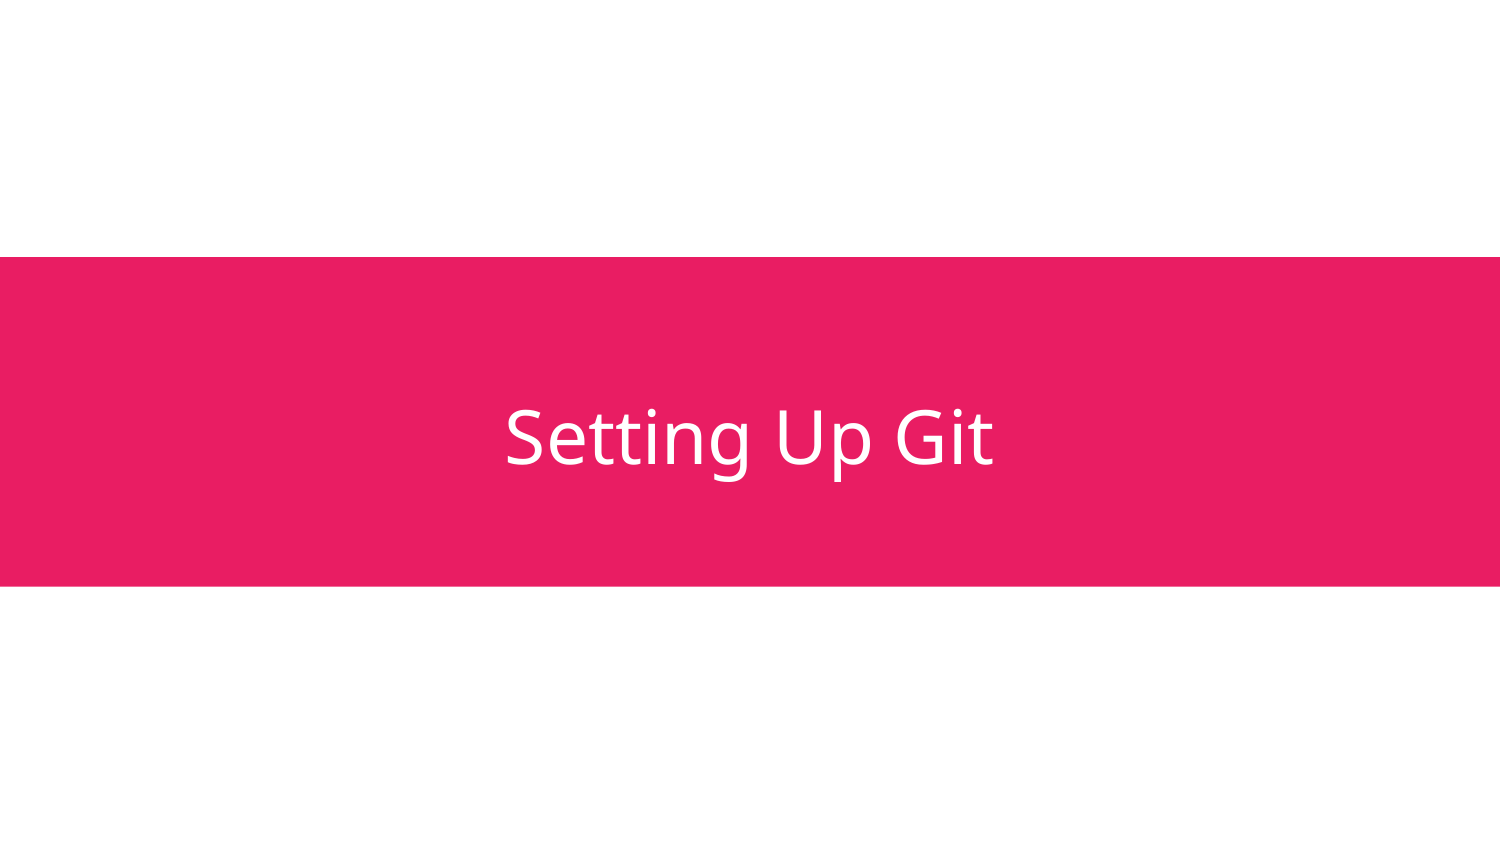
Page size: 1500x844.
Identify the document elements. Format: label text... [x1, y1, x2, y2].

title Setting Up Git [70, 309, 1430, 559]
